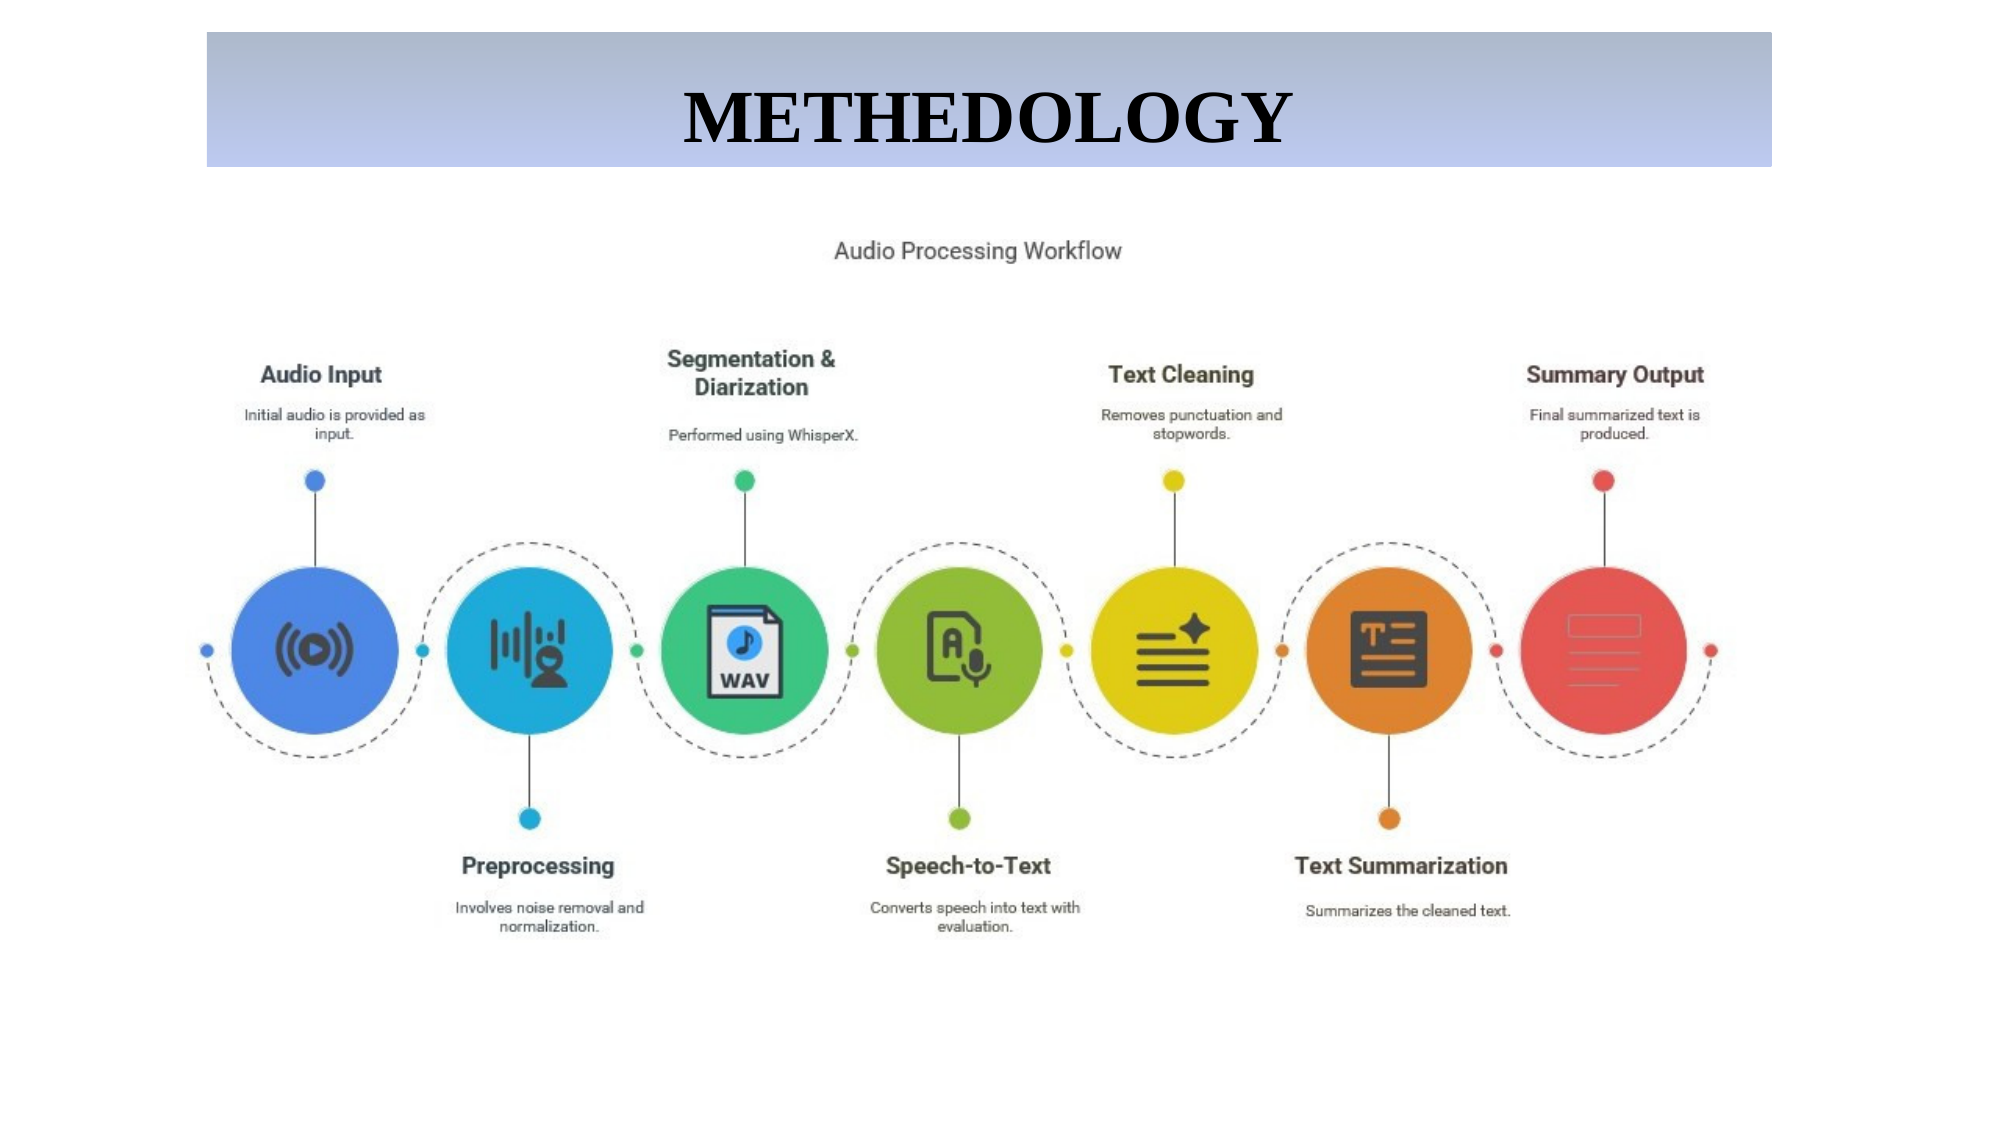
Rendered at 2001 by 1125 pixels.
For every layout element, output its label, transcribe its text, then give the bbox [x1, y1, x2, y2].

title METHEDOLOGY [206, 32, 1772, 167]
picture [185, 239, 1738, 944]
